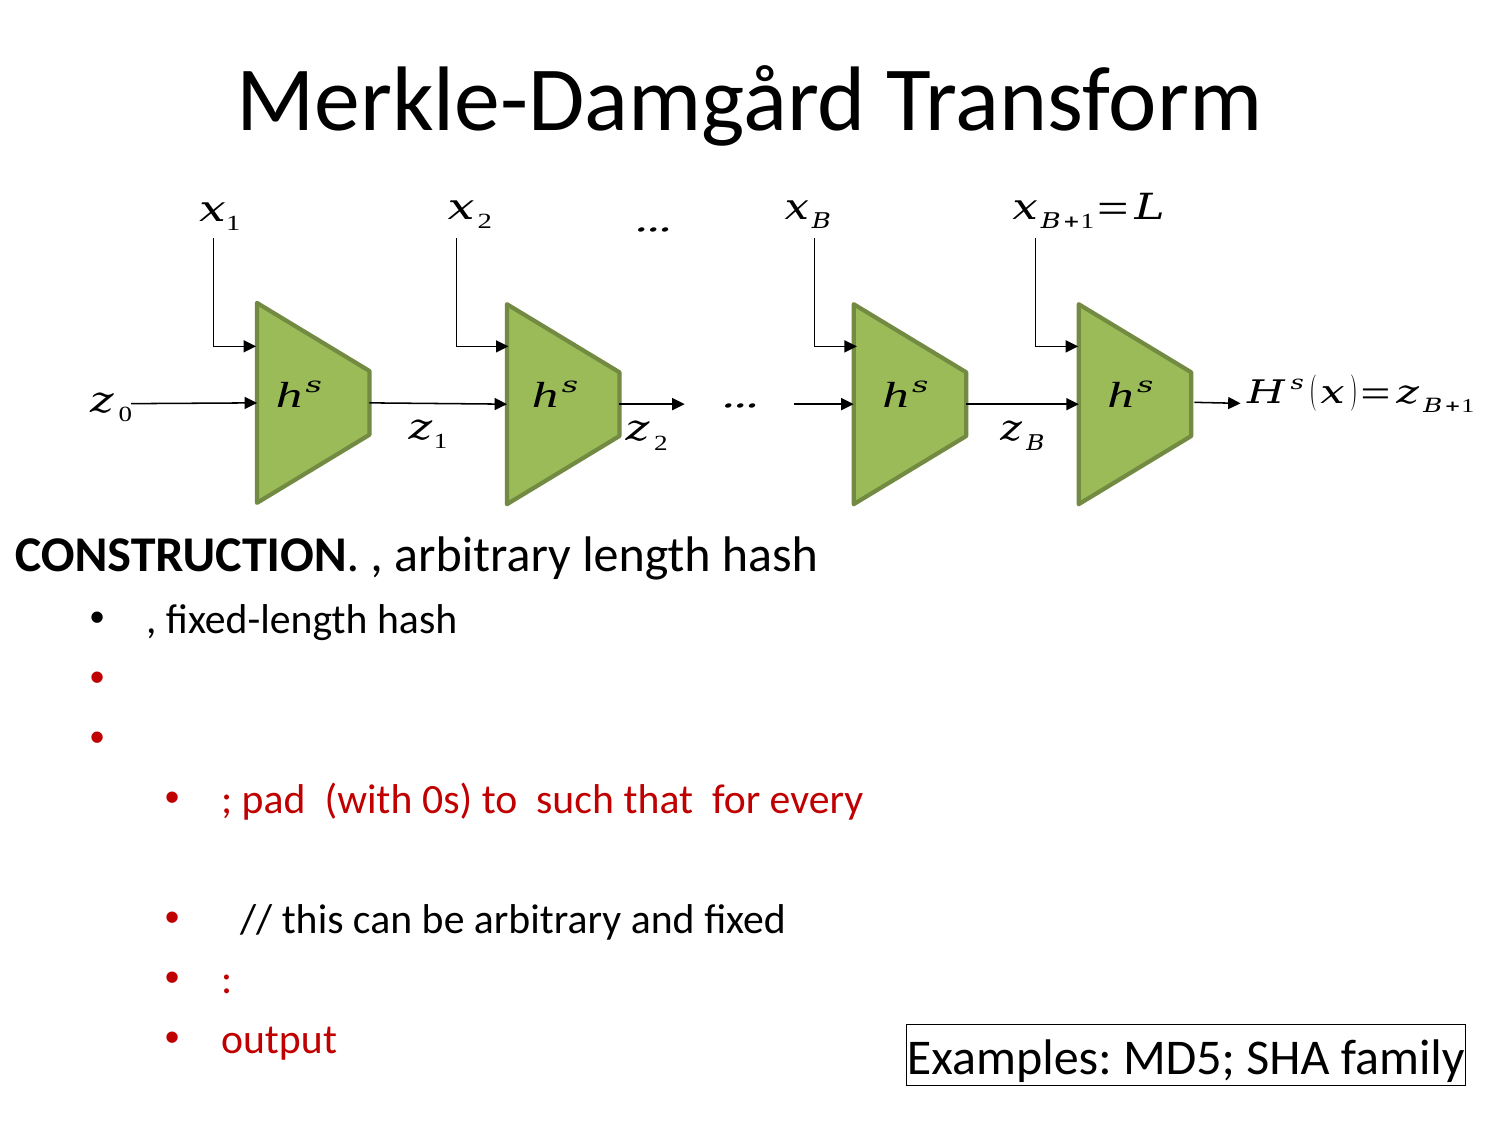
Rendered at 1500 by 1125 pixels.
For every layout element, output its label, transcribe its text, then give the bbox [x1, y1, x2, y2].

title Merkle-Damgård Transform [0, 0, 1500, 188]
text_box [254, 301, 372, 505]
text_box [1076, 302, 1194, 507]
text_box [504, 302, 622, 507]
text_box [851, 302, 969, 507]
text_box Examples: MD5; SHA family [906, 1024, 1466, 1086]
